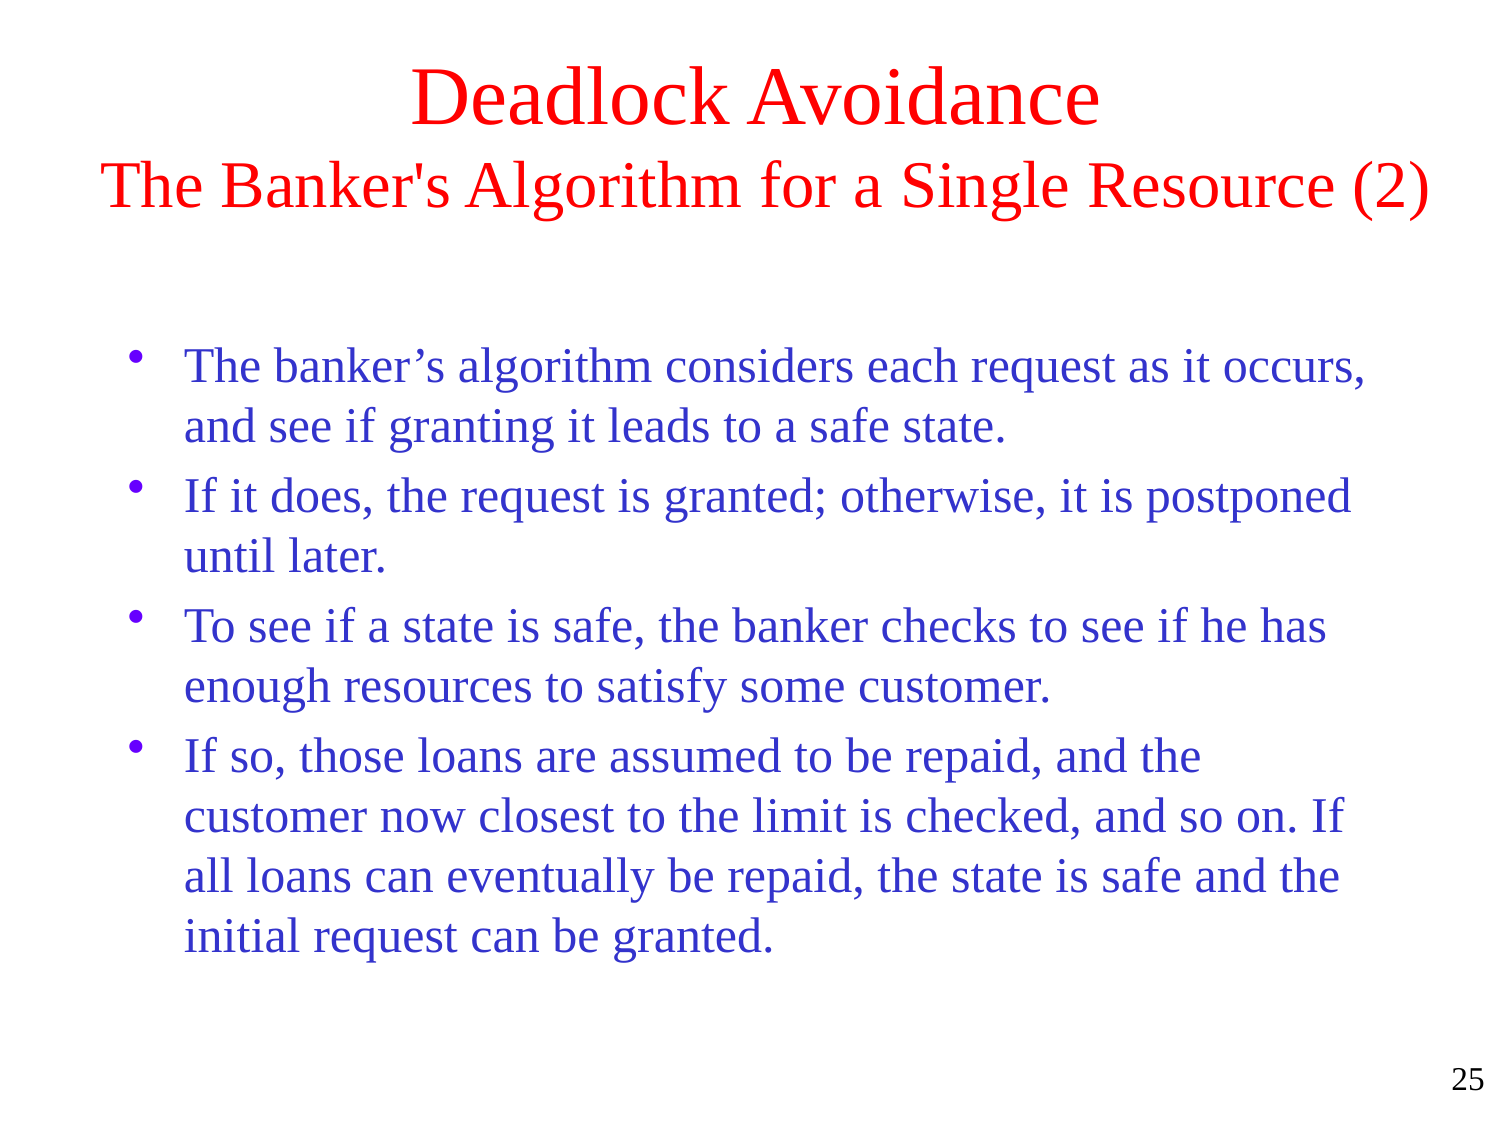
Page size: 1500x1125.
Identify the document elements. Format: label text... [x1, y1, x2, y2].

list The banker’s algorithm considers each request as it occurs, and see if granting it leads to a safe state. If it does, the request is granted; otherwise, it is postponed until later. To see if a state is safe, the banker checks to see if he has enough resources to satisfy some customer. If so, those loans are assumed to be repaid, and the customer now closest to the limit is checked, and so on. If all loans can eventually be repaid, the state is safe and the initial request can be granted. [112, 324, 1388, 1000]
title Deadlock Avoidance The Banker's Algorithm for a Single Resource (2) [80, 37, 1454, 225]
slide_number 25 [1429, 1050, 1500, 1125]
